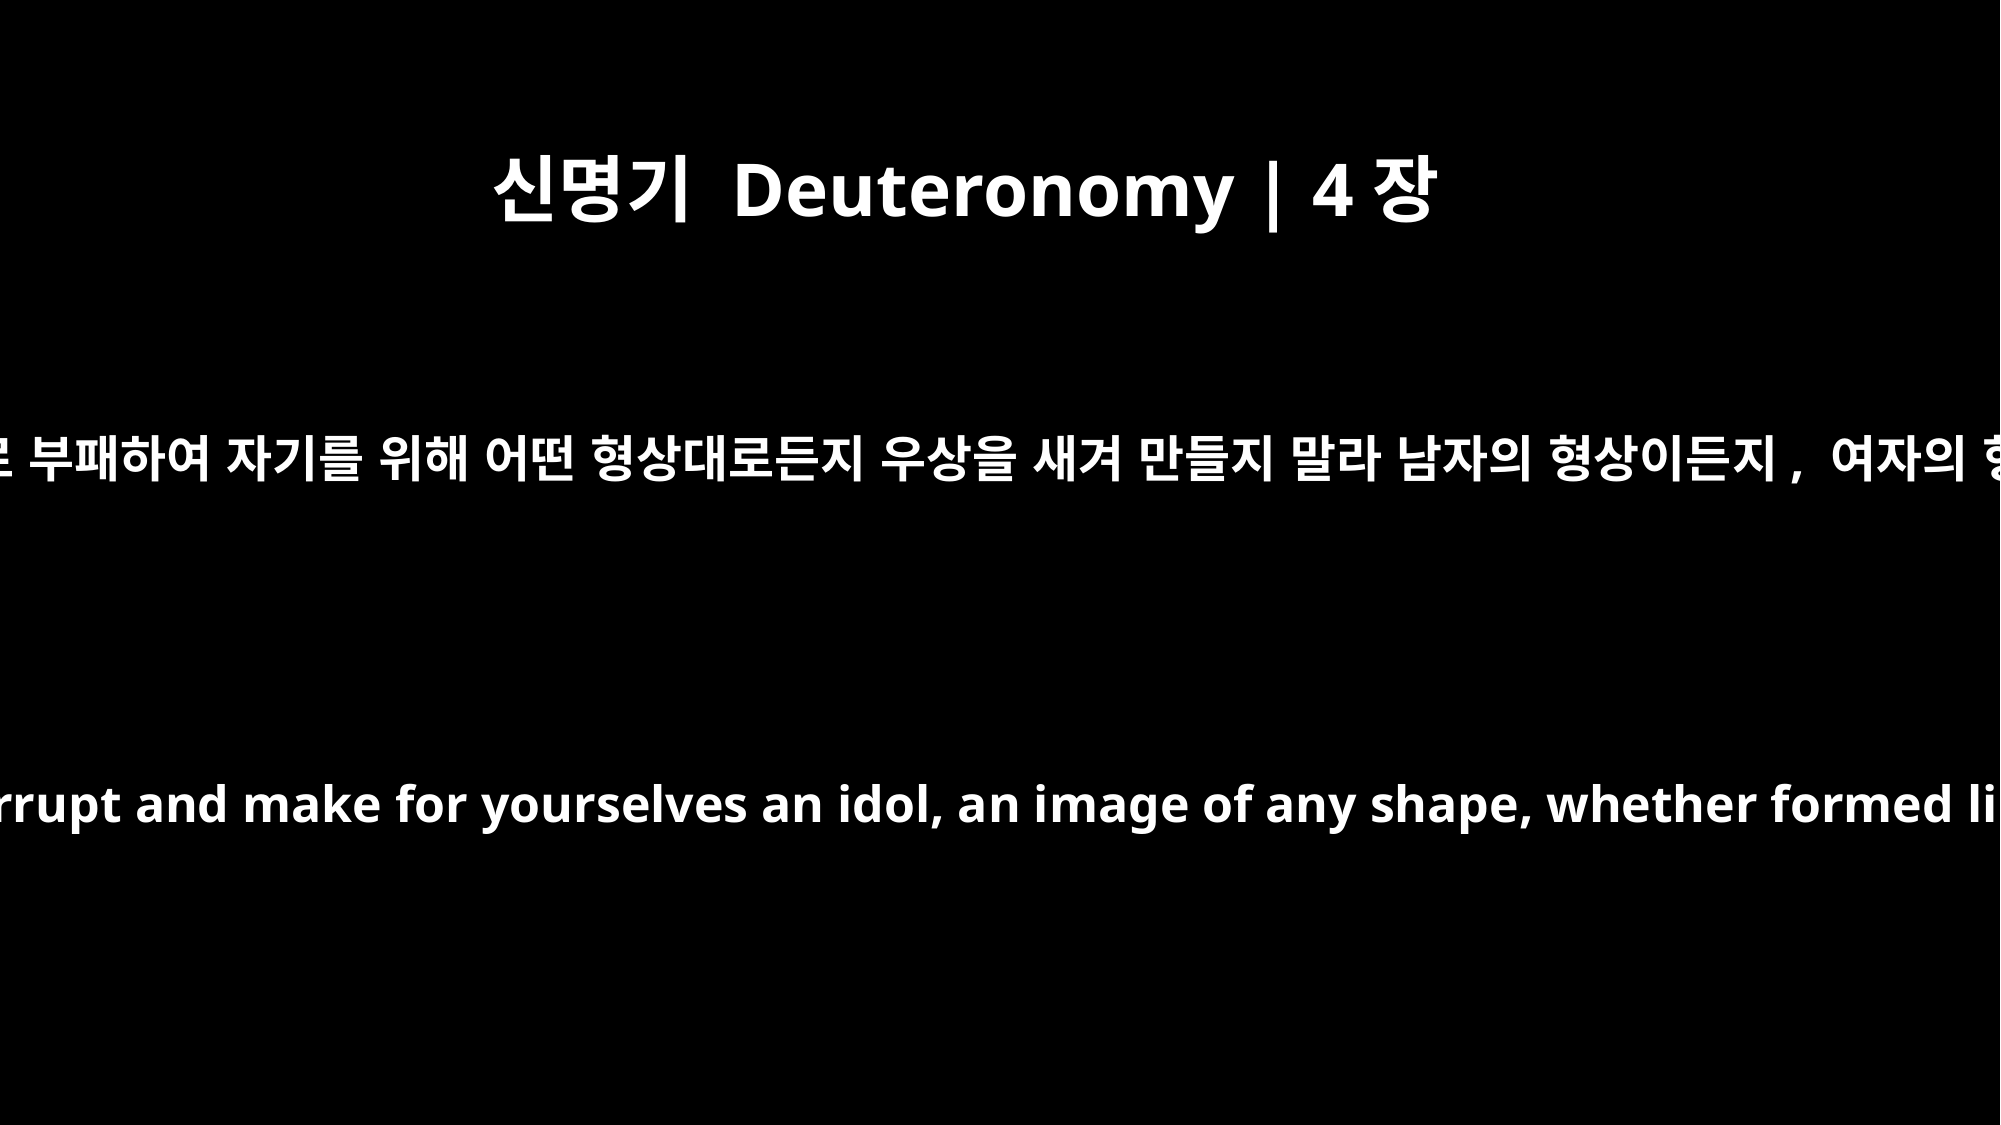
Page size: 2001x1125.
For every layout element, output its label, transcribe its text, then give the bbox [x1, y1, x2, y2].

text_box 16 그리하여 스스로 부패하여 자기를 위해 어떤 형상대로든지 우상을 새겨 만들지 말라 남자의 형상이든지, 여자의 형상이든지, [0, 359, 2000, 495]
text_box so that you do not become corrupt and make for yourselves an idol, an image of any shape, whether formed like a man or a woman, [0, 764, 2000, 840]
text_box 신명기 Deuteronomy | 4장 [476, 136, 1455, 239]
